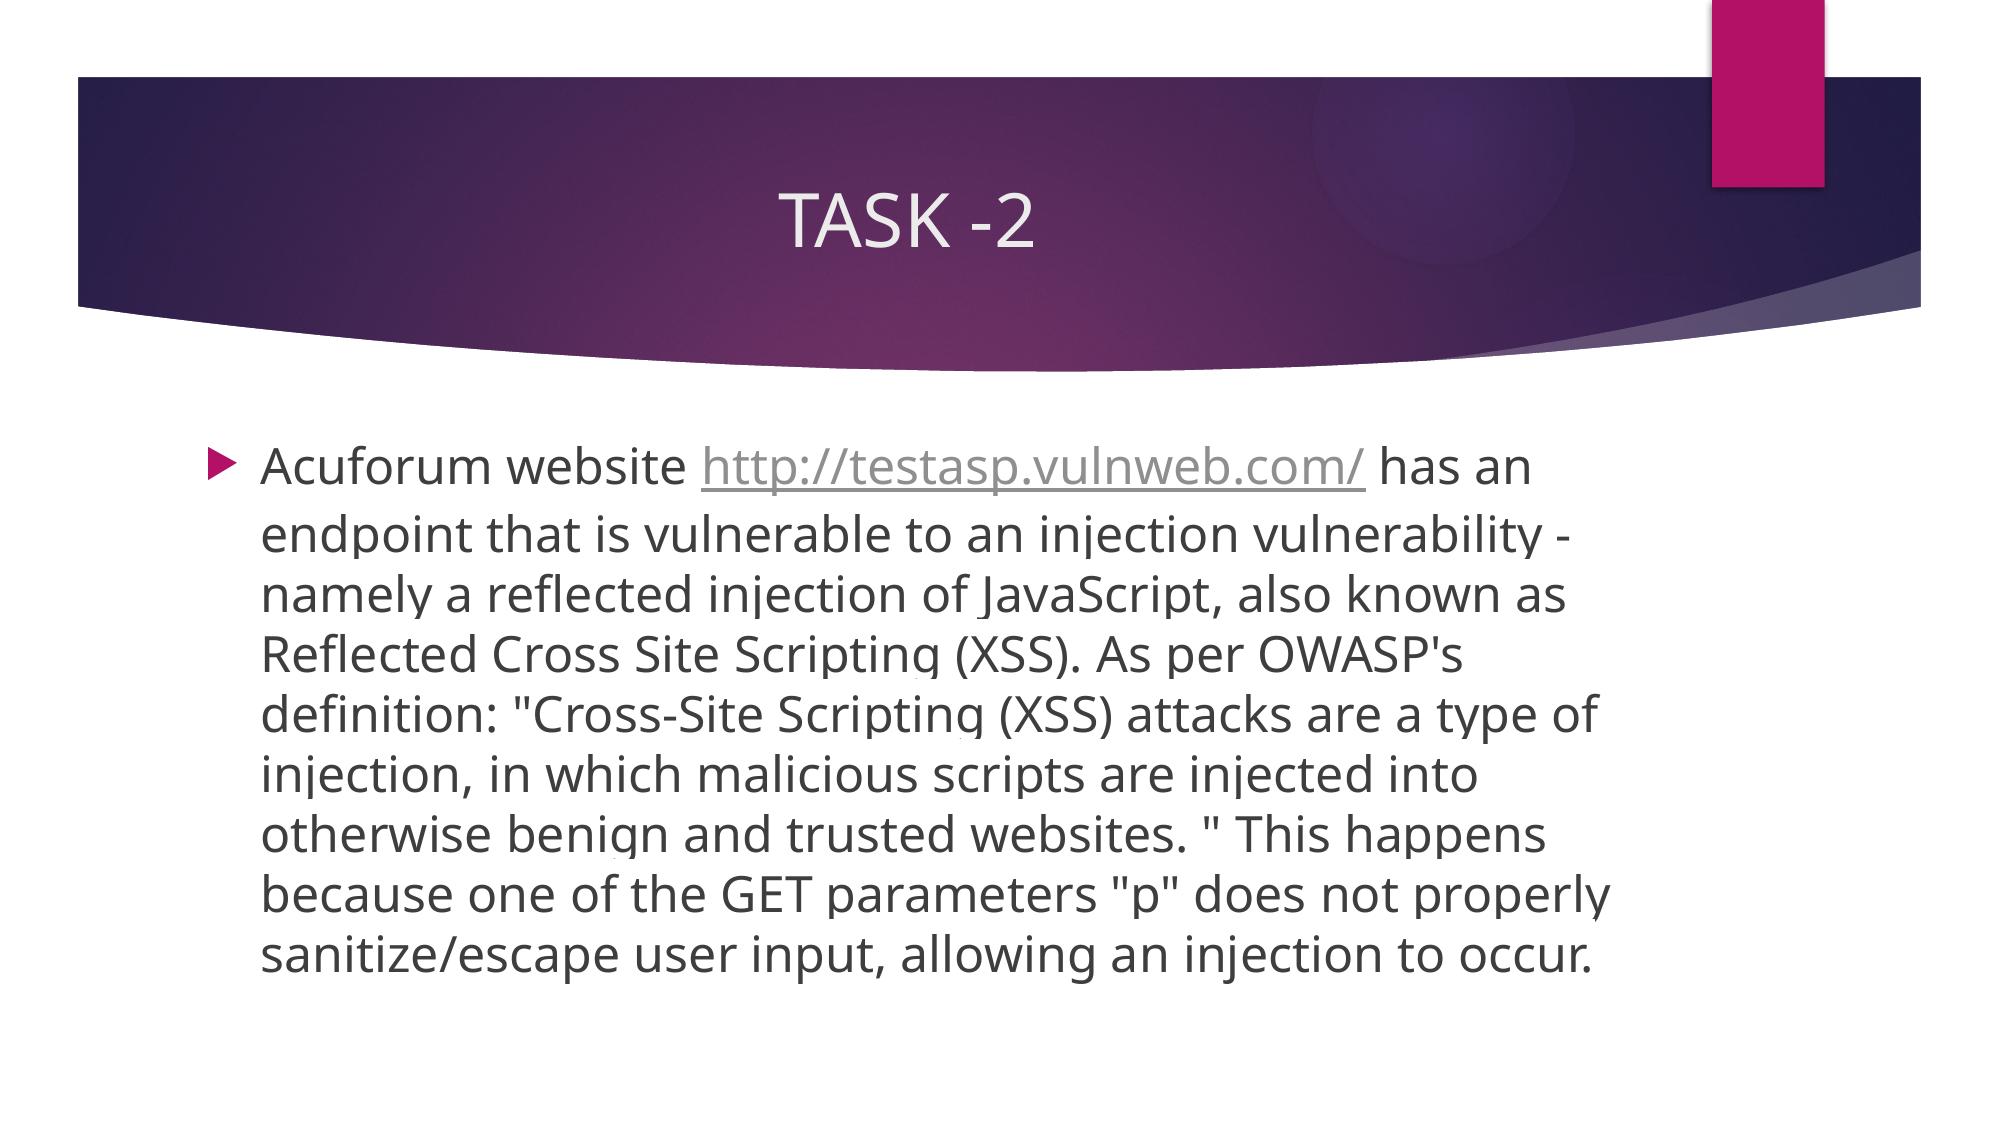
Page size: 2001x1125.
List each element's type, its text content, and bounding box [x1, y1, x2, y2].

list Acuforum website http://testasp.vulnweb.com/ has an endpoint that is vulnerable to an injection vulnerability - namely a reflected injection of JavaScript, also known as Reflected Cross Site Scripting (XSS). As per OWASP's definition: "Cross-Site Scripting (XSS) attacks are a type of injection, in which malicious scripts are injected into otherwise benign and trusted websites. " This happens because one of the GET parameters "p" does not properly sanitize/escape user input, allowing an injection to occur. [189, 427, 1638, 988]
title TASK -2 [189, 159, 1627, 276]
